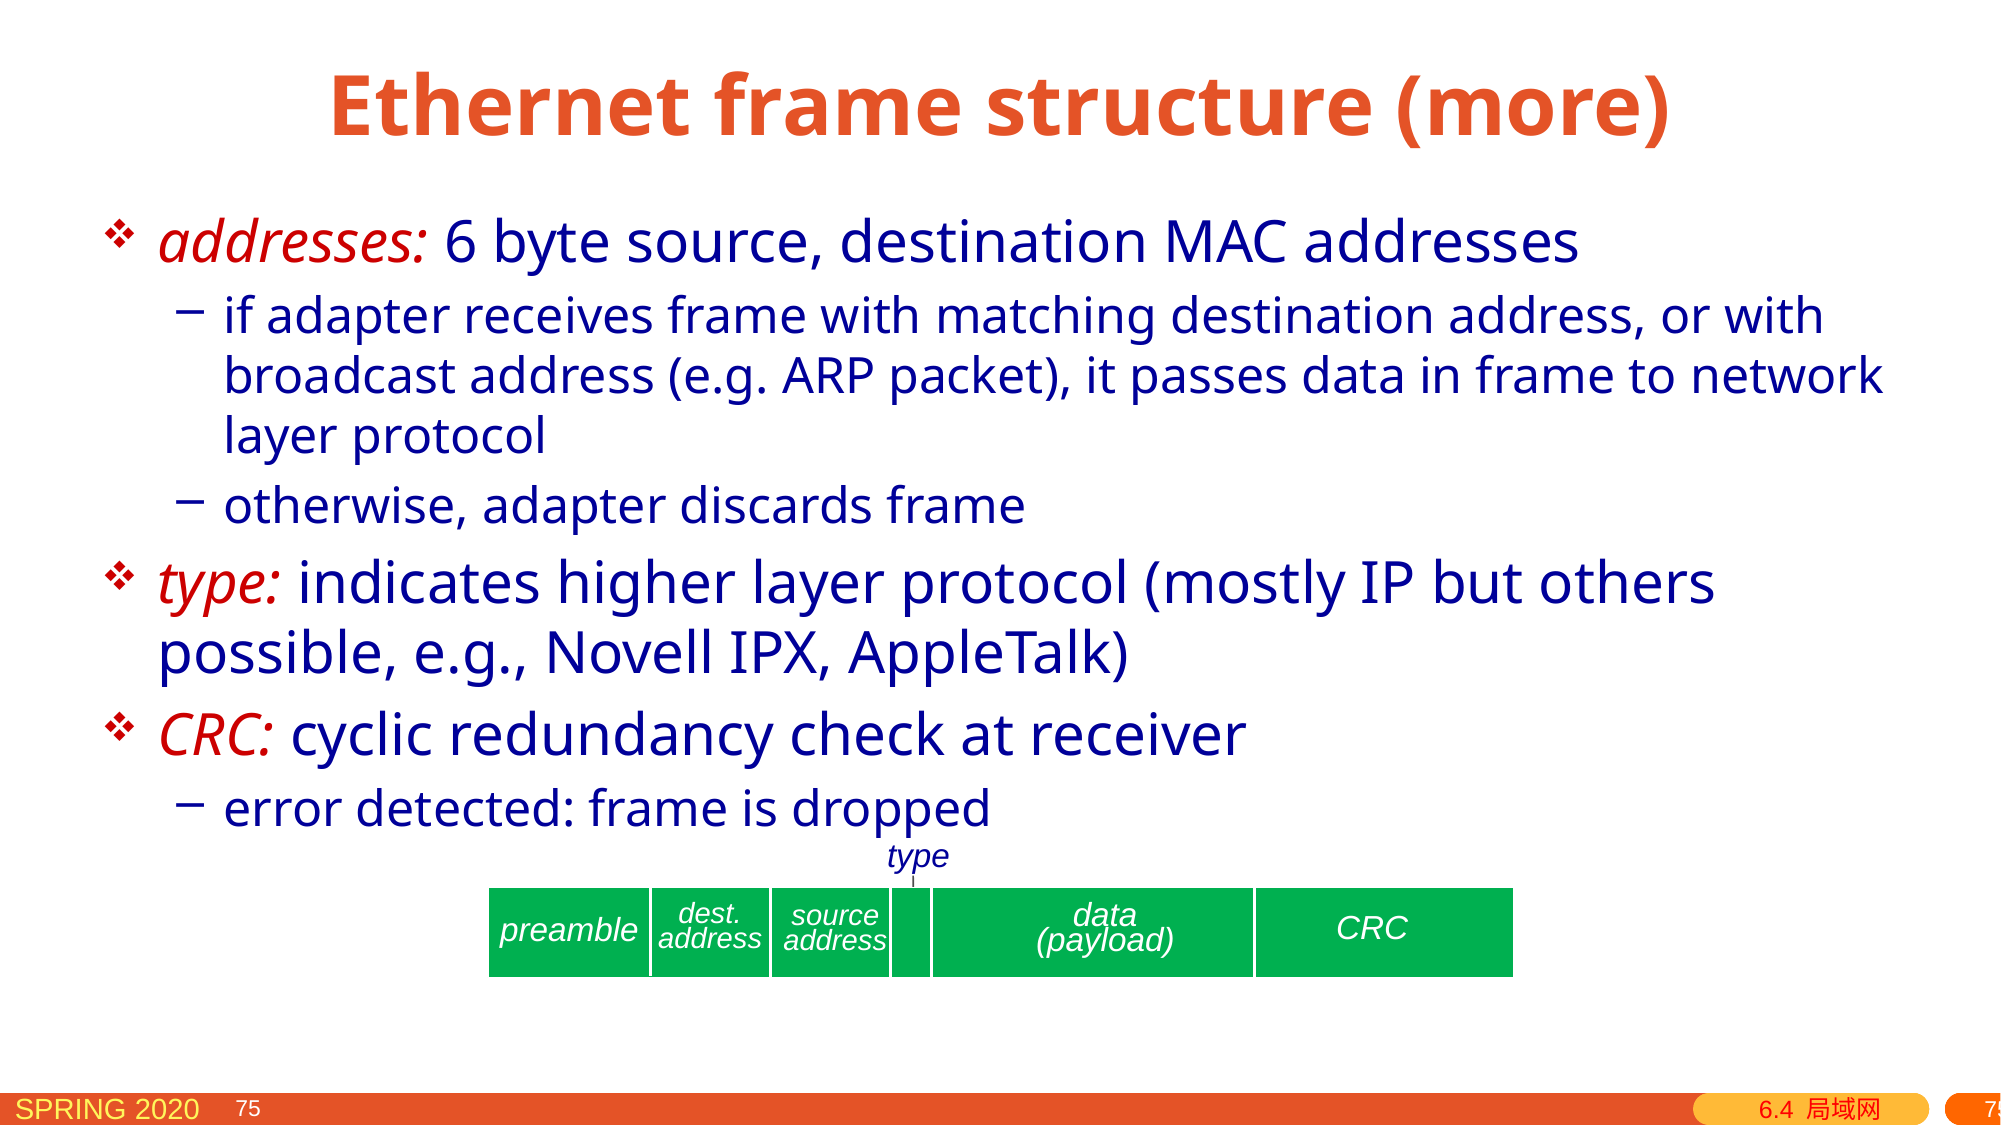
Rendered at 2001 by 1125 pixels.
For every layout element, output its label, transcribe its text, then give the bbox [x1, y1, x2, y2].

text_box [481, 826, 1514, 990]
text_box 6.4 局域网 [1744, 1086, 1910, 1125]
list addresses: 6 byte source, destination MAC addresses if adapter receives frame with matching destination address, or with broadcast address (e.g. ARP packet), it passes data in frame to network layer protocol otherwise, adapter discards frame type: indicates higher layer protocol (mostly IP but others possible, e.g., Novell IPX, AppleTalk) CRC: cyclic redundancy check at receiver error detected: frame is dropped [86, 196, 1914, 1035]
title Ethernet frame structure (more) [86, 42, 1914, 161]
